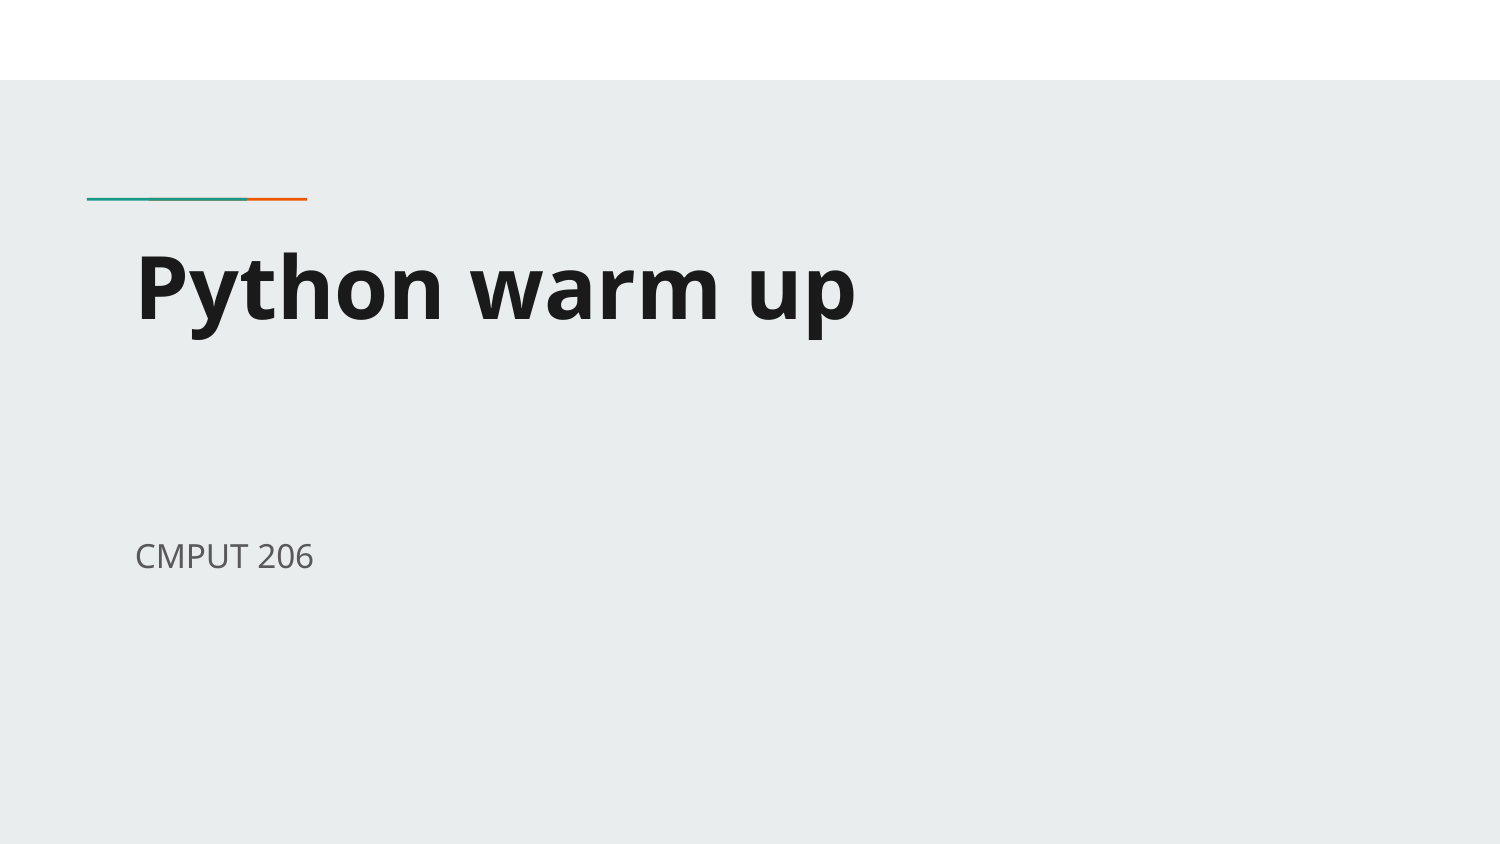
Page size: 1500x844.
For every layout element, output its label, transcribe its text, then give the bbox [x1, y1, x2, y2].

title Python warm up [119, 216, 1381, 490]
subtitle CMPUT 206 [119, 520, 1381, 610]
